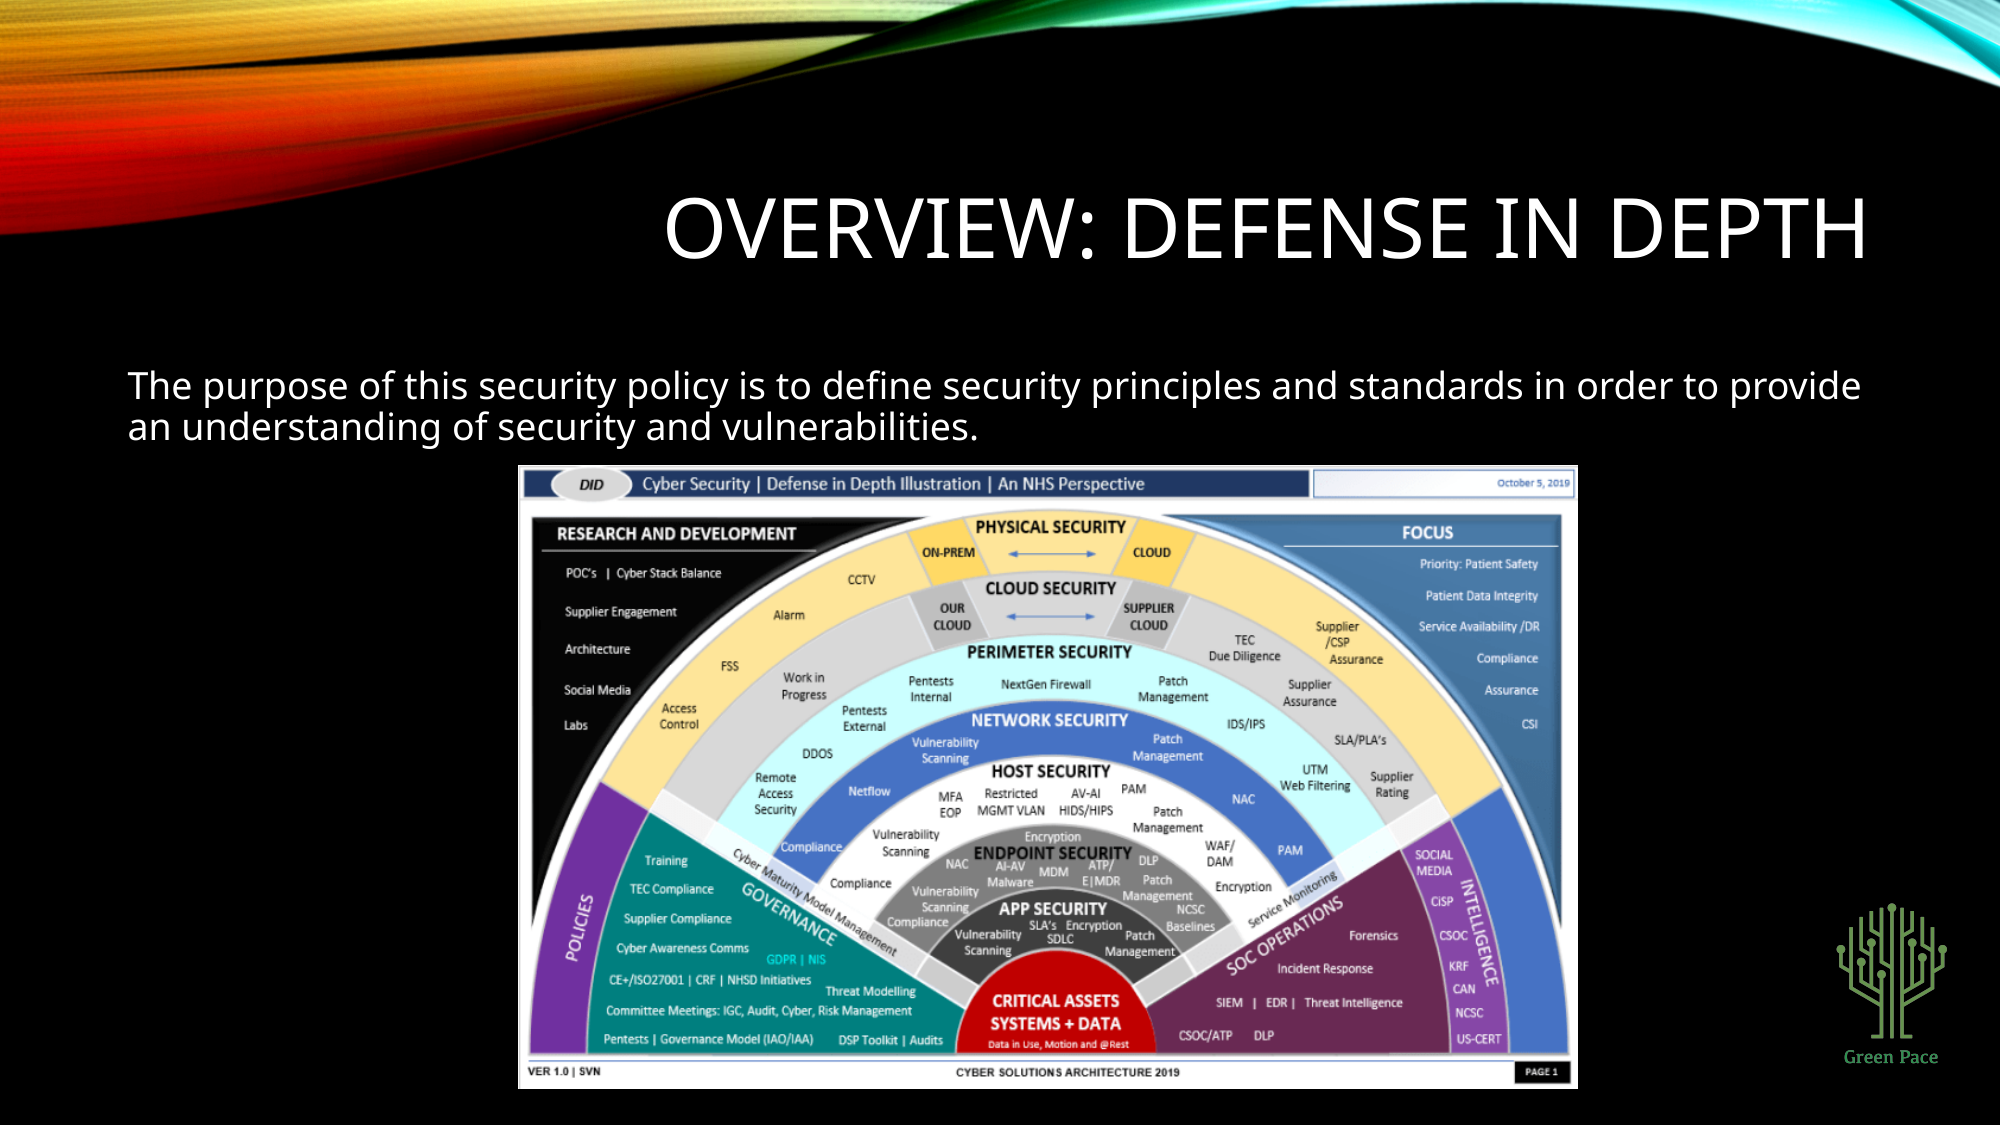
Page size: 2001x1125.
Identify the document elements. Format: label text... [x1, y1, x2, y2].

picture [518, 465, 1578, 1089]
list The purpose of this security policy is to define security principles and standards in order to provide an understanding of security and vulnerabilities. [112, 360, 1888, 1021]
title OVERVIEW: DEFENSE IN DEPTH [474, 125, 1888, 338]
picture [1817, 892, 1964, 1082]
picture [0, 0, 2000, 237]
